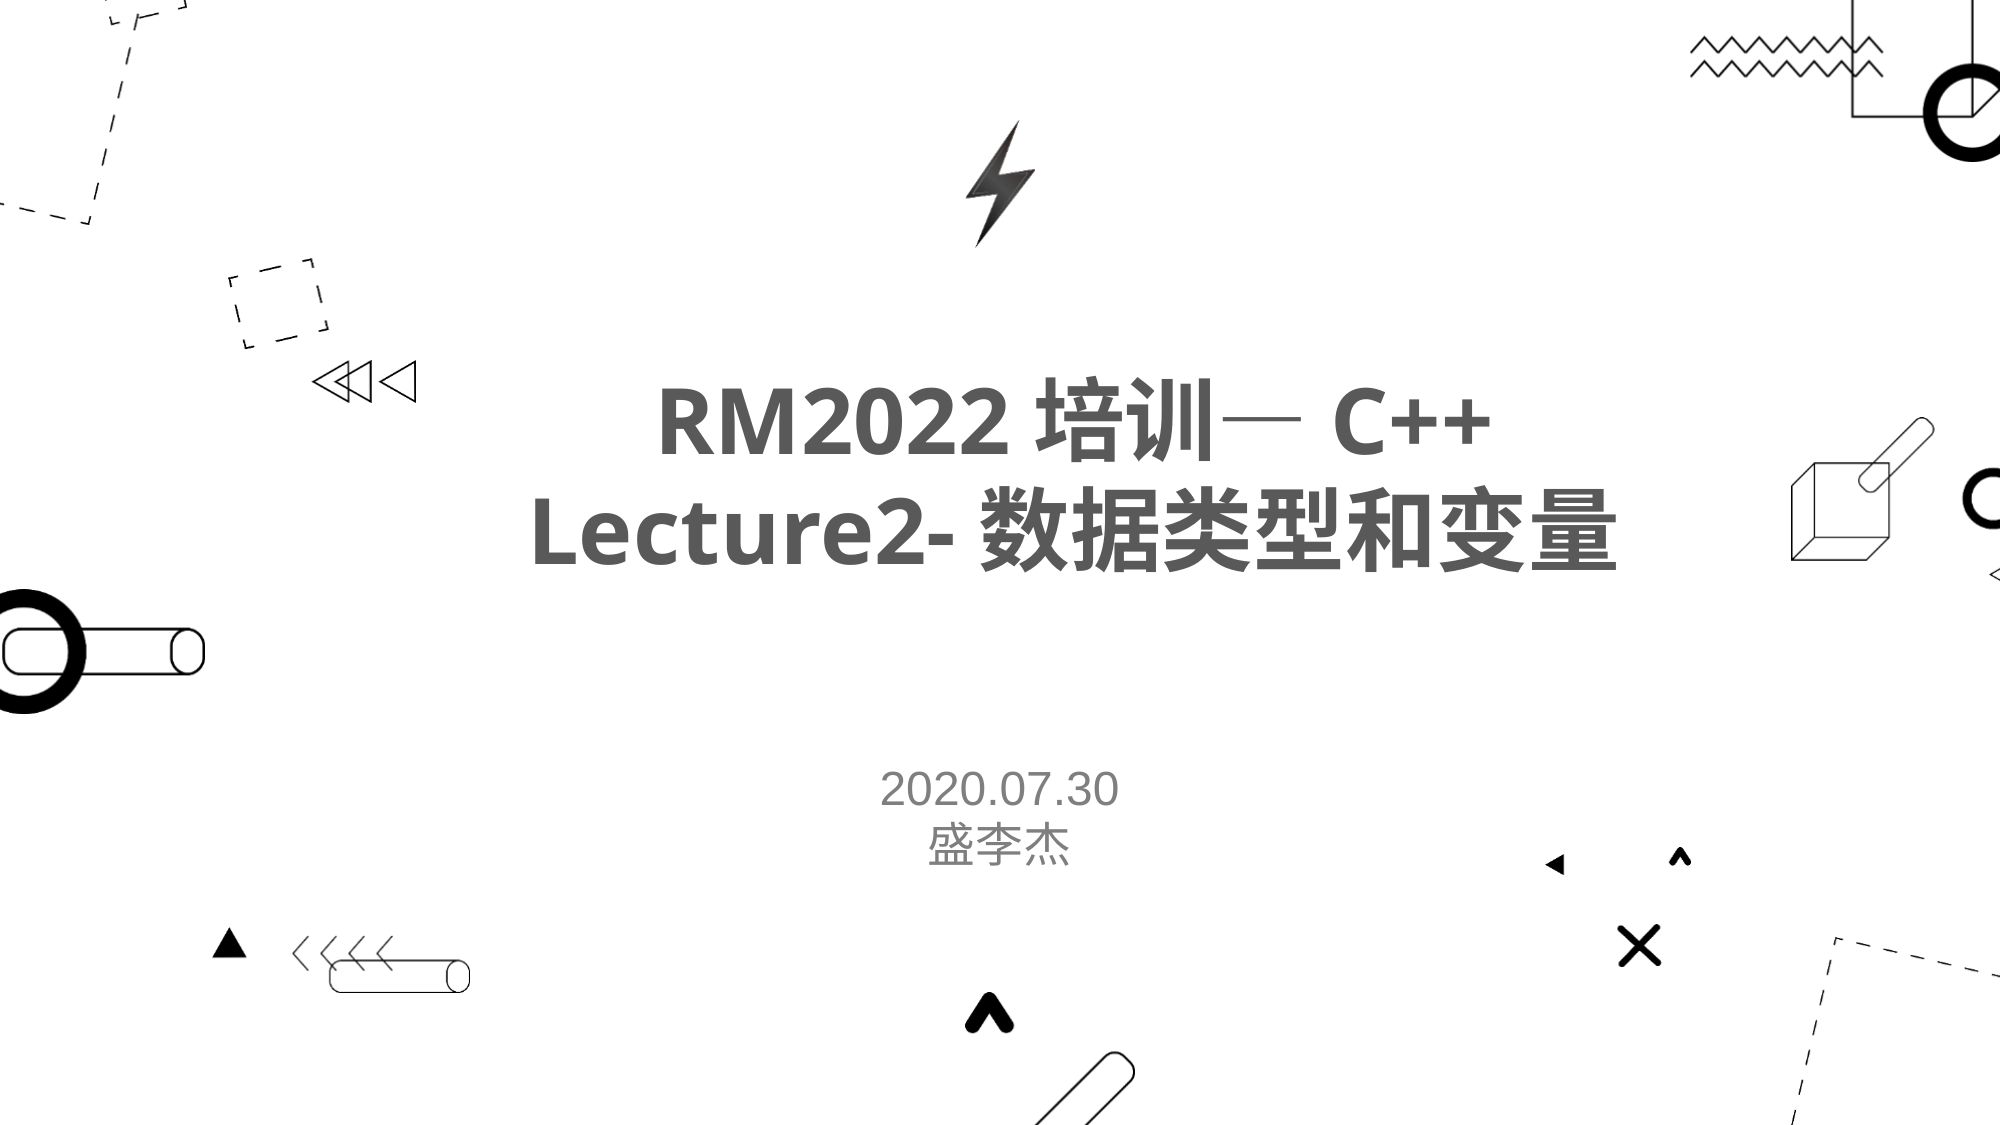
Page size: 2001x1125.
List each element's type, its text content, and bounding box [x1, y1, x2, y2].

text_box RM2022培训—C++ Lecture2-数据类型和变量 [457, 355, 1691, 591]
picture [1791, 417, 2000, 590]
picture [1791, 937, 2000, 1125]
picture [228, 258, 416, 403]
picture [965, 992, 1135, 1125]
picture [965, 119, 1035, 248]
picture [0, 589, 205, 714]
text_box 2020.07.30 盛李杰 [563, 749, 1437, 880]
picture [1545, 847, 1691, 968]
picture [0, 0, 187, 225]
picture [212, 927, 470, 993]
picture [1690, 0, 2000, 162]
